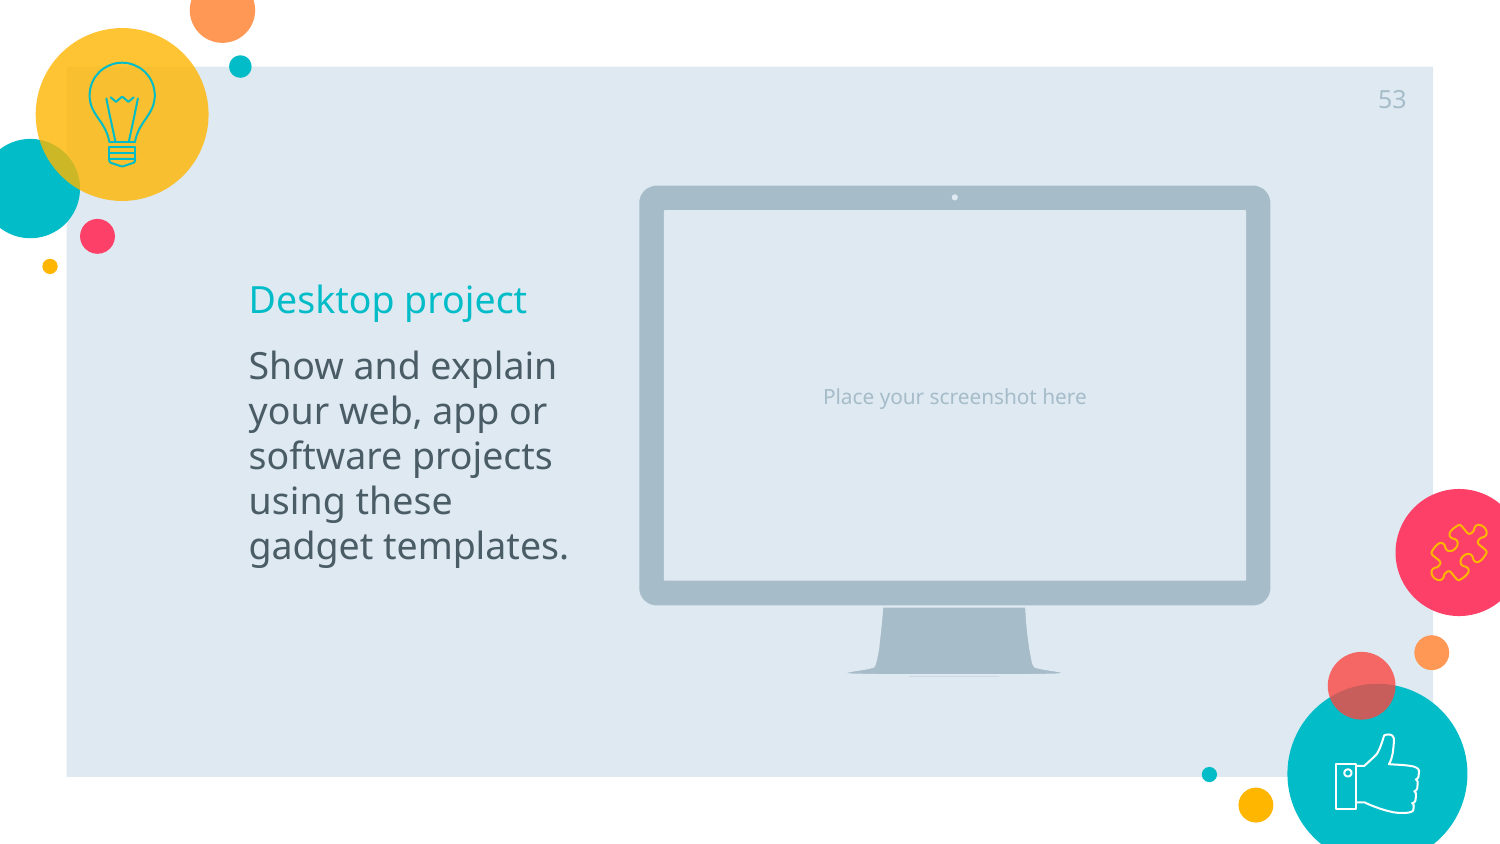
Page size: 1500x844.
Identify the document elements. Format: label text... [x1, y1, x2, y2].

text_box [638, 184, 1272, 678]
slide_number 53 [1331, 68, 1422, 134]
text_box Place your screenshot here [665, 211, 1245, 581]
list Desktop project Show and explain your web, app or software projects using these gadget templates. [233, 67, 592, 776]
